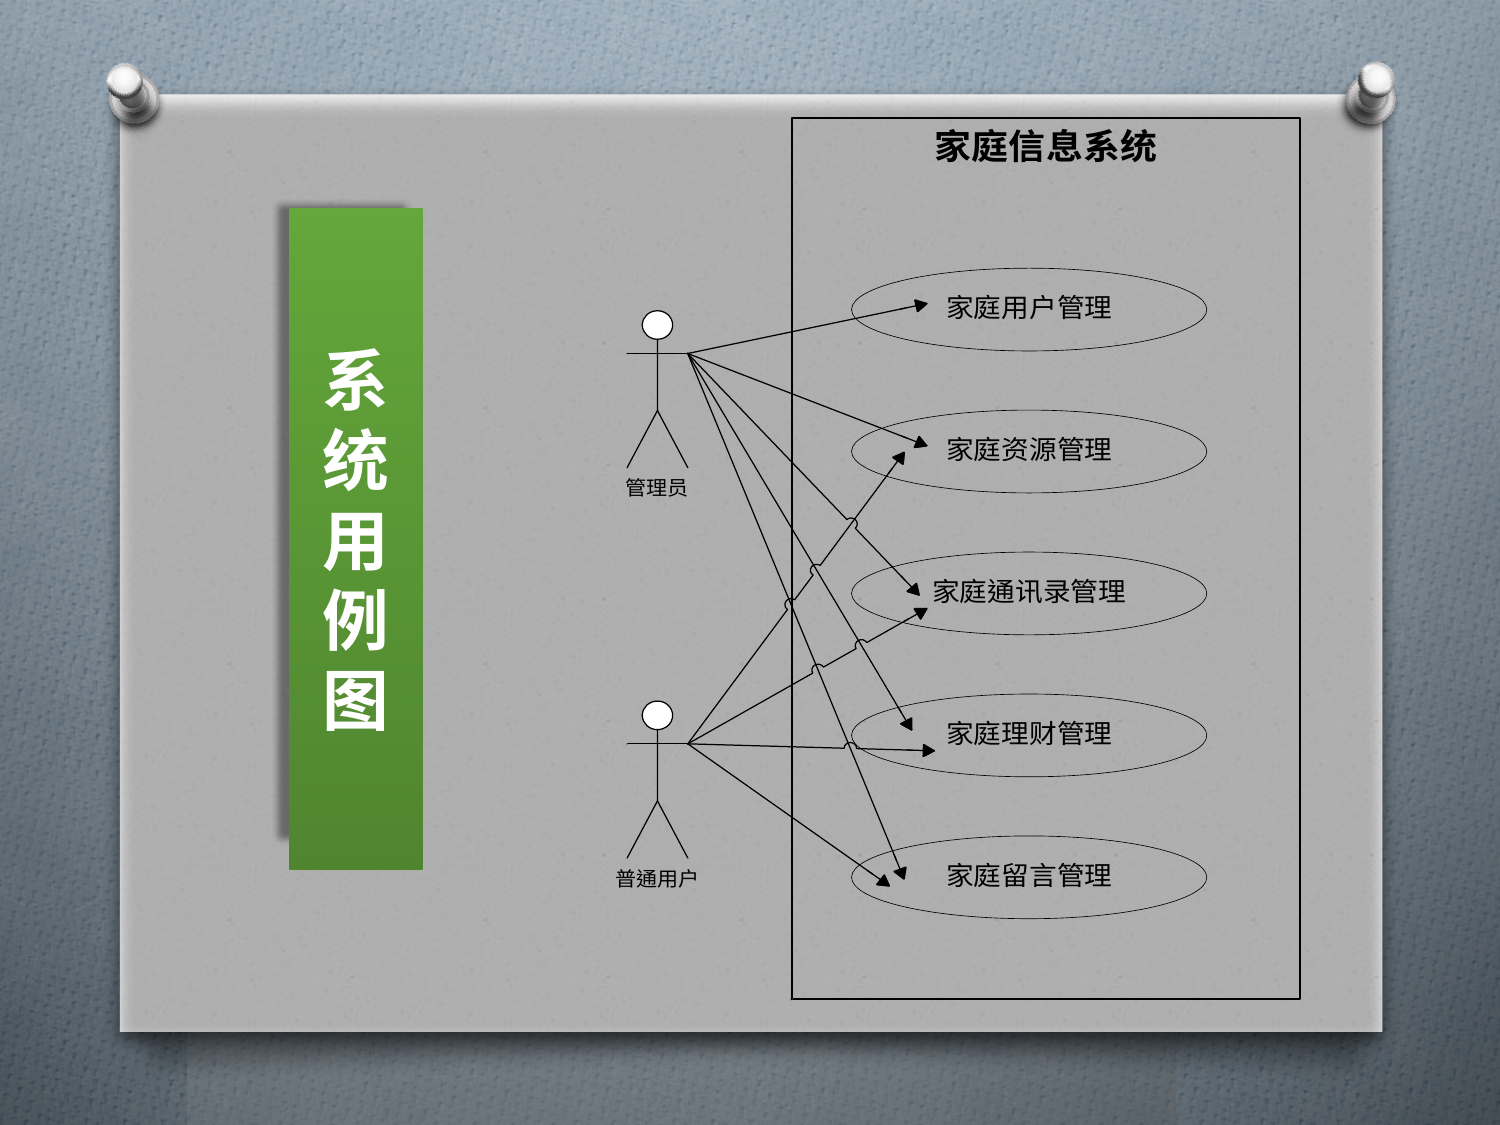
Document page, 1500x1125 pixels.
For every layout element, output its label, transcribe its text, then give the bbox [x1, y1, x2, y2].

title 系统用例图 [289, 208, 423, 870]
picture [1317, 35, 1439, 156]
picture [75, 29, 198, 153]
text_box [596, 113, 1306, 1004]
